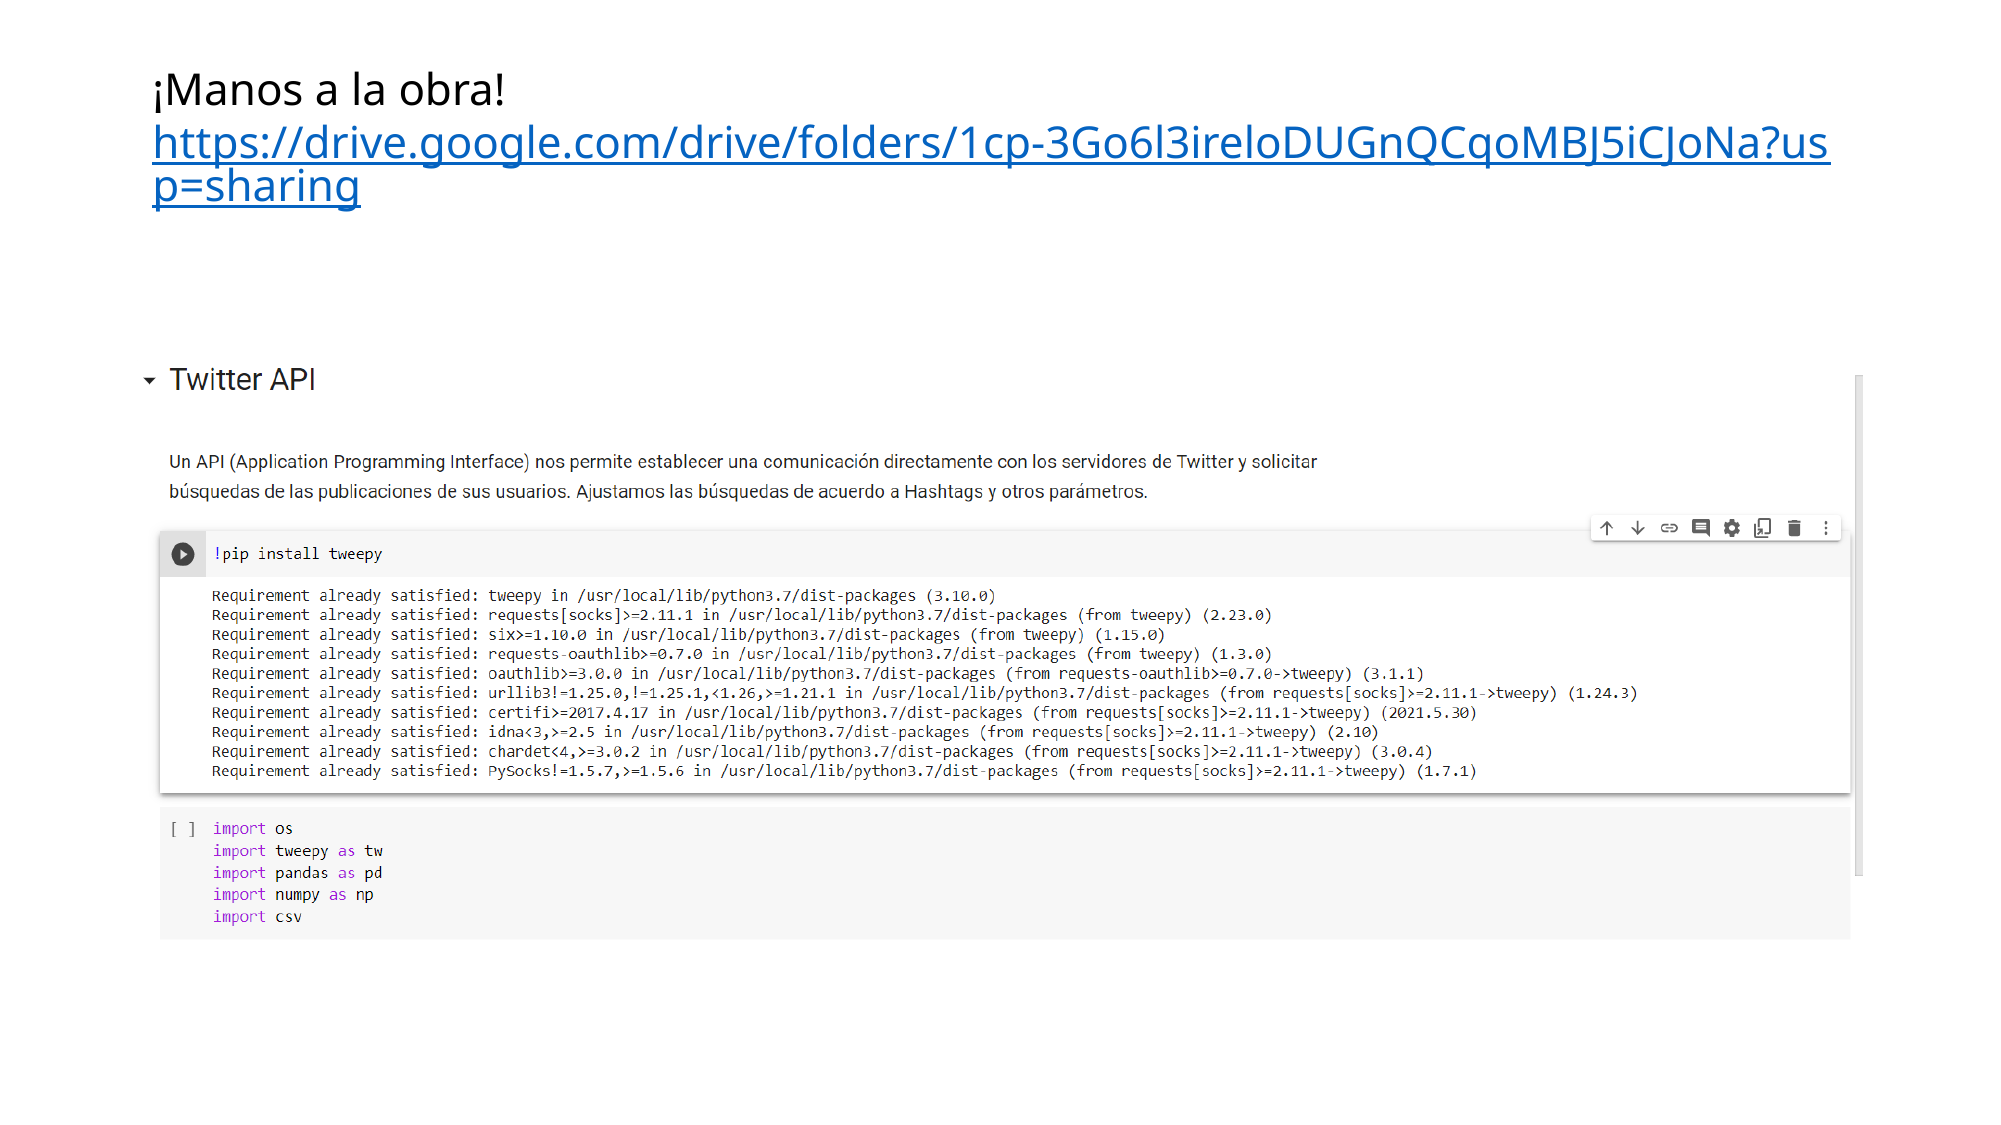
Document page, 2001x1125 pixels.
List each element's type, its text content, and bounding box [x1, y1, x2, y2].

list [137, 360, 1863, 952]
title ¡Manos a la obra! https://drive.google.com/drive/folders/1cp-3Go6l3ireloDUGnQCqoMBJ5iCJoNa?usp=sharing [137, 59, 1863, 278]
